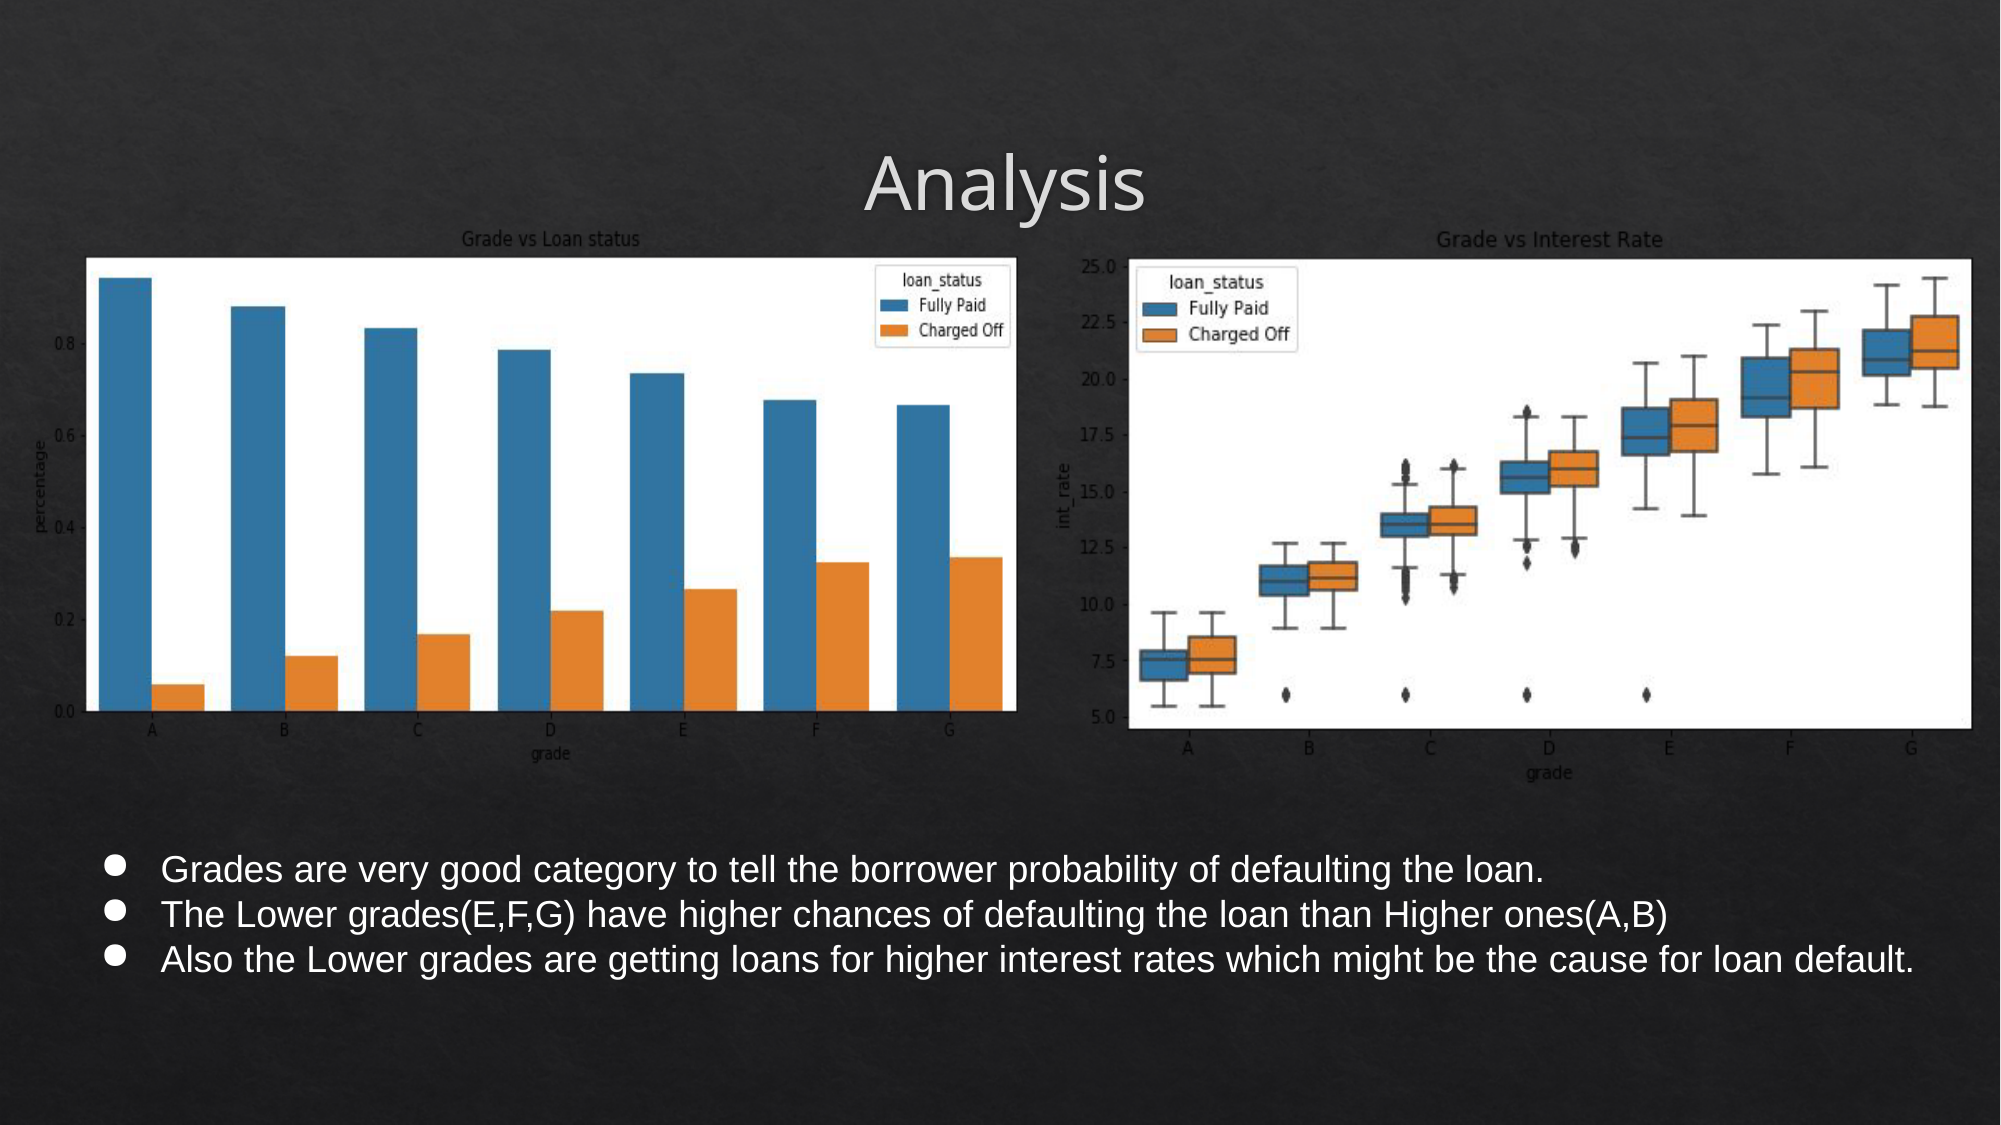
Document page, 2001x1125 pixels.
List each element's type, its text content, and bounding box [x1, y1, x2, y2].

title Analysis [149, 84, 1849, 214]
text_box Grades are very good category to tell the borrower probability of defaulting the loan. The Lower grades(E,F,G) have higher chances of defaulting the loan than Higher ones(A,B) Also the Lower grades are getting loans for higher interest rates which might be the cause for loan default. [98, 842, 1921, 981]
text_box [24, 218, 2000, 796]
